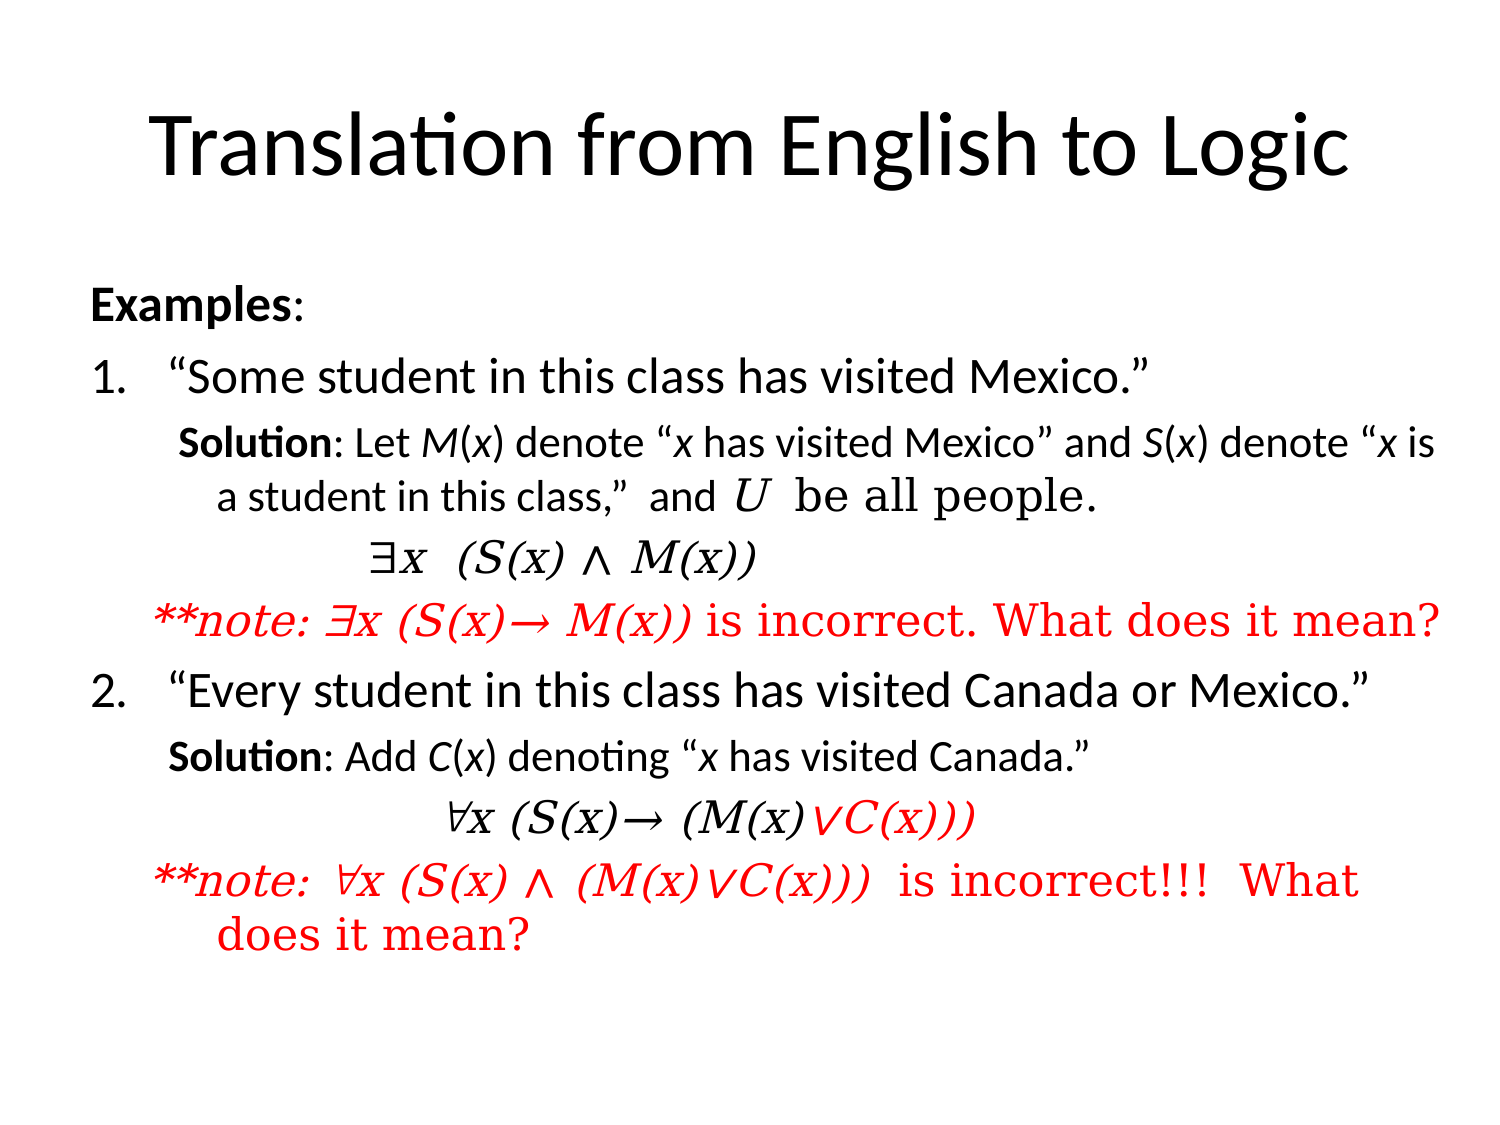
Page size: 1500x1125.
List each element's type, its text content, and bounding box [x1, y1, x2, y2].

title Translation from English to Logic [75, 45, 1425, 233]
list Examples: “Some student in this class has visited Mexico.” Solution: Let M(x) denote “x has visited Mexico” and S(x) denote “x is a student in this class,” and U be all people. x (S(x) ∧ M(x)) **note: x (S(x)→ M(x)) is incorrect. What does it mean? “Every student in this class has visited Canada or Mexico.” Solution: Add C(x) denoting “x has visited Canada.” x (S(x)→ (M(x)∨C(x))) **note: x (S(x) ∧ (M(x)∨C(x))) is incorrect!!! What does it mean? [75, 262, 1475, 1005]
